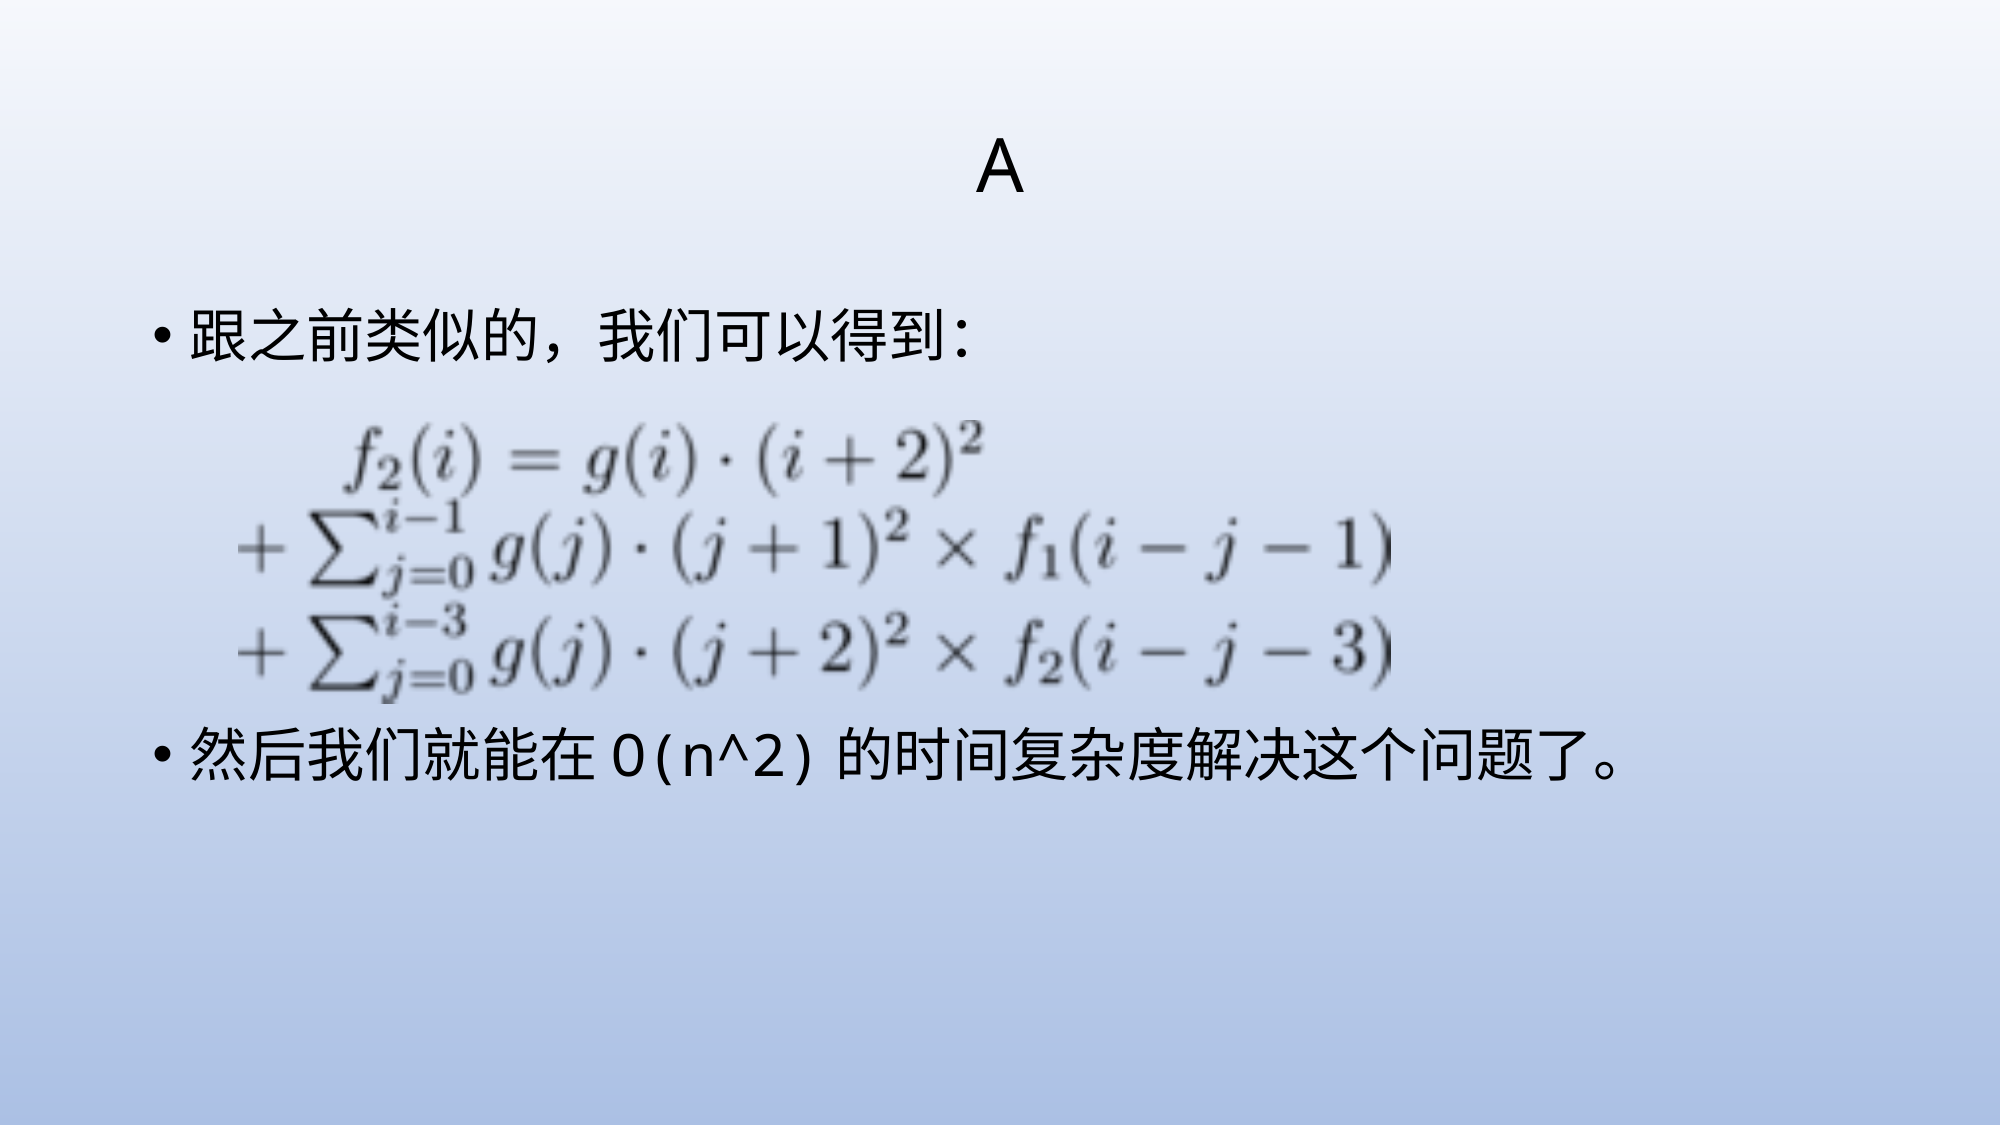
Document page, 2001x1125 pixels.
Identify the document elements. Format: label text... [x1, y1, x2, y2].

picture [238, 420, 1391, 705]
title A [137, 59, 1863, 278]
list 跟之前类似的，我们可以得到： 然后我们就能在O(n^2)的时间复杂度解决这个问题了。 [137, 299, 1863, 1014]
